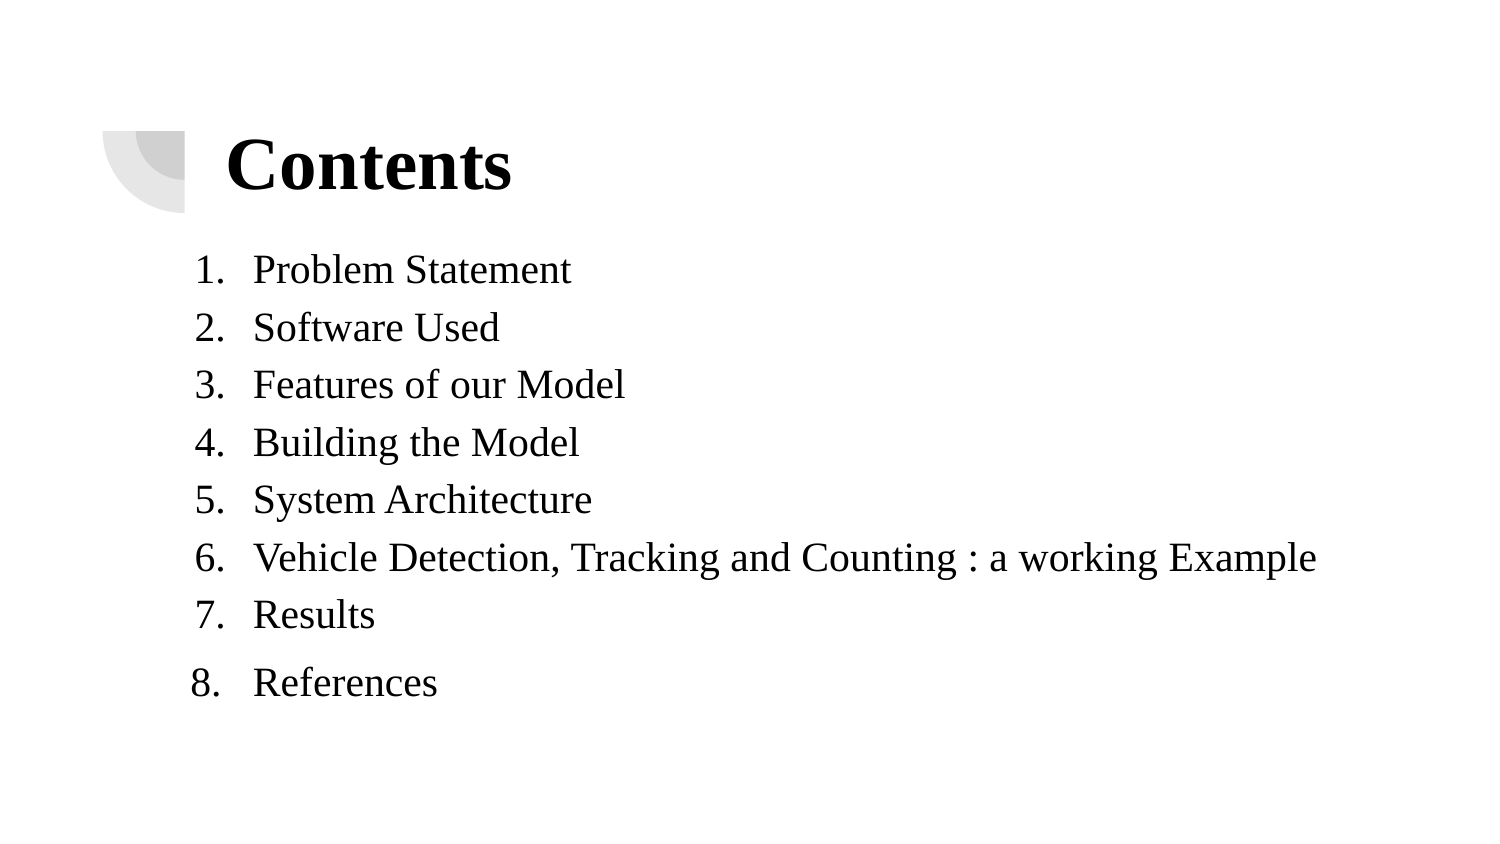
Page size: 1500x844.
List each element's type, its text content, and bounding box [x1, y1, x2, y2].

text_box Problem Statement Software Used Features of our Model Building the Model System Architecture Vehicle Detection, Tracking and Counting : a working Example Results References [162, 219, 1415, 743]
text_box Contents [210, 117, 597, 220]
